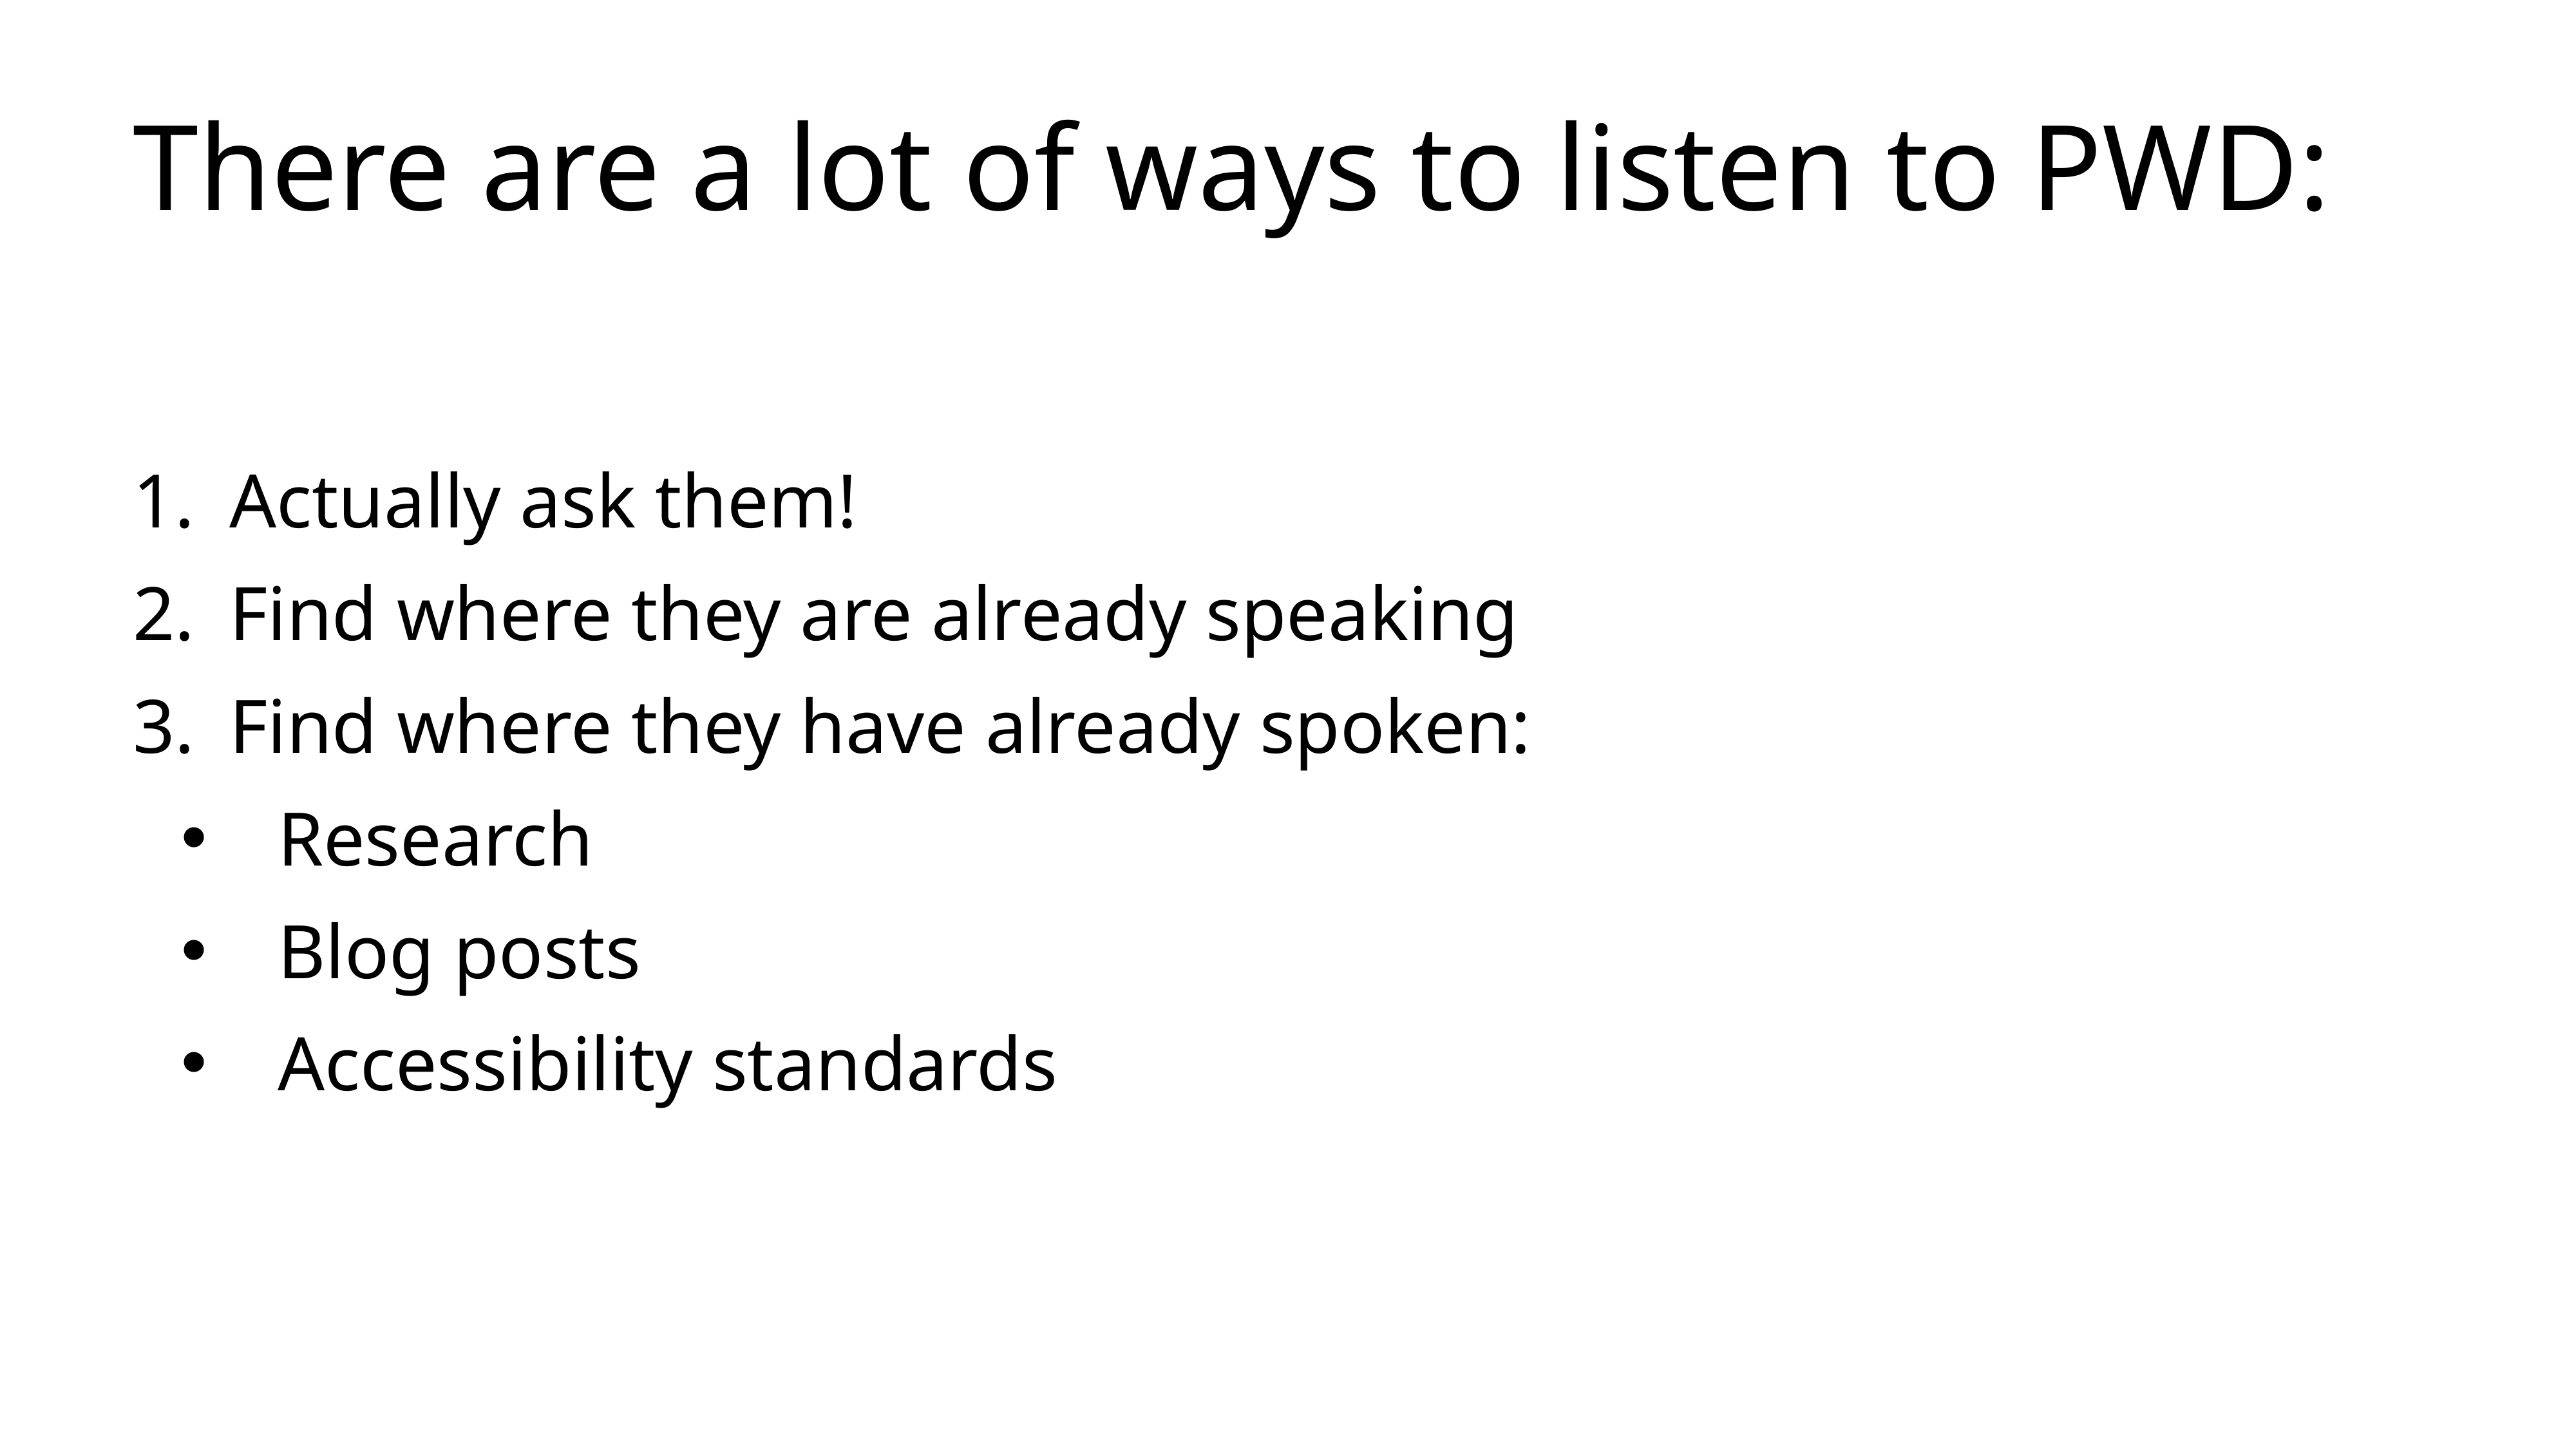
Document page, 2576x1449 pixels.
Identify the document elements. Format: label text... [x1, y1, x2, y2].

title There are a lot of ways to listen to PWD: [127, 114, 2449, 266]
list Actually ask them! Find where they are already speaking Find where they have already spoken: Research Blog posts Accessibility standards [127, 448, 2449, 1321]
